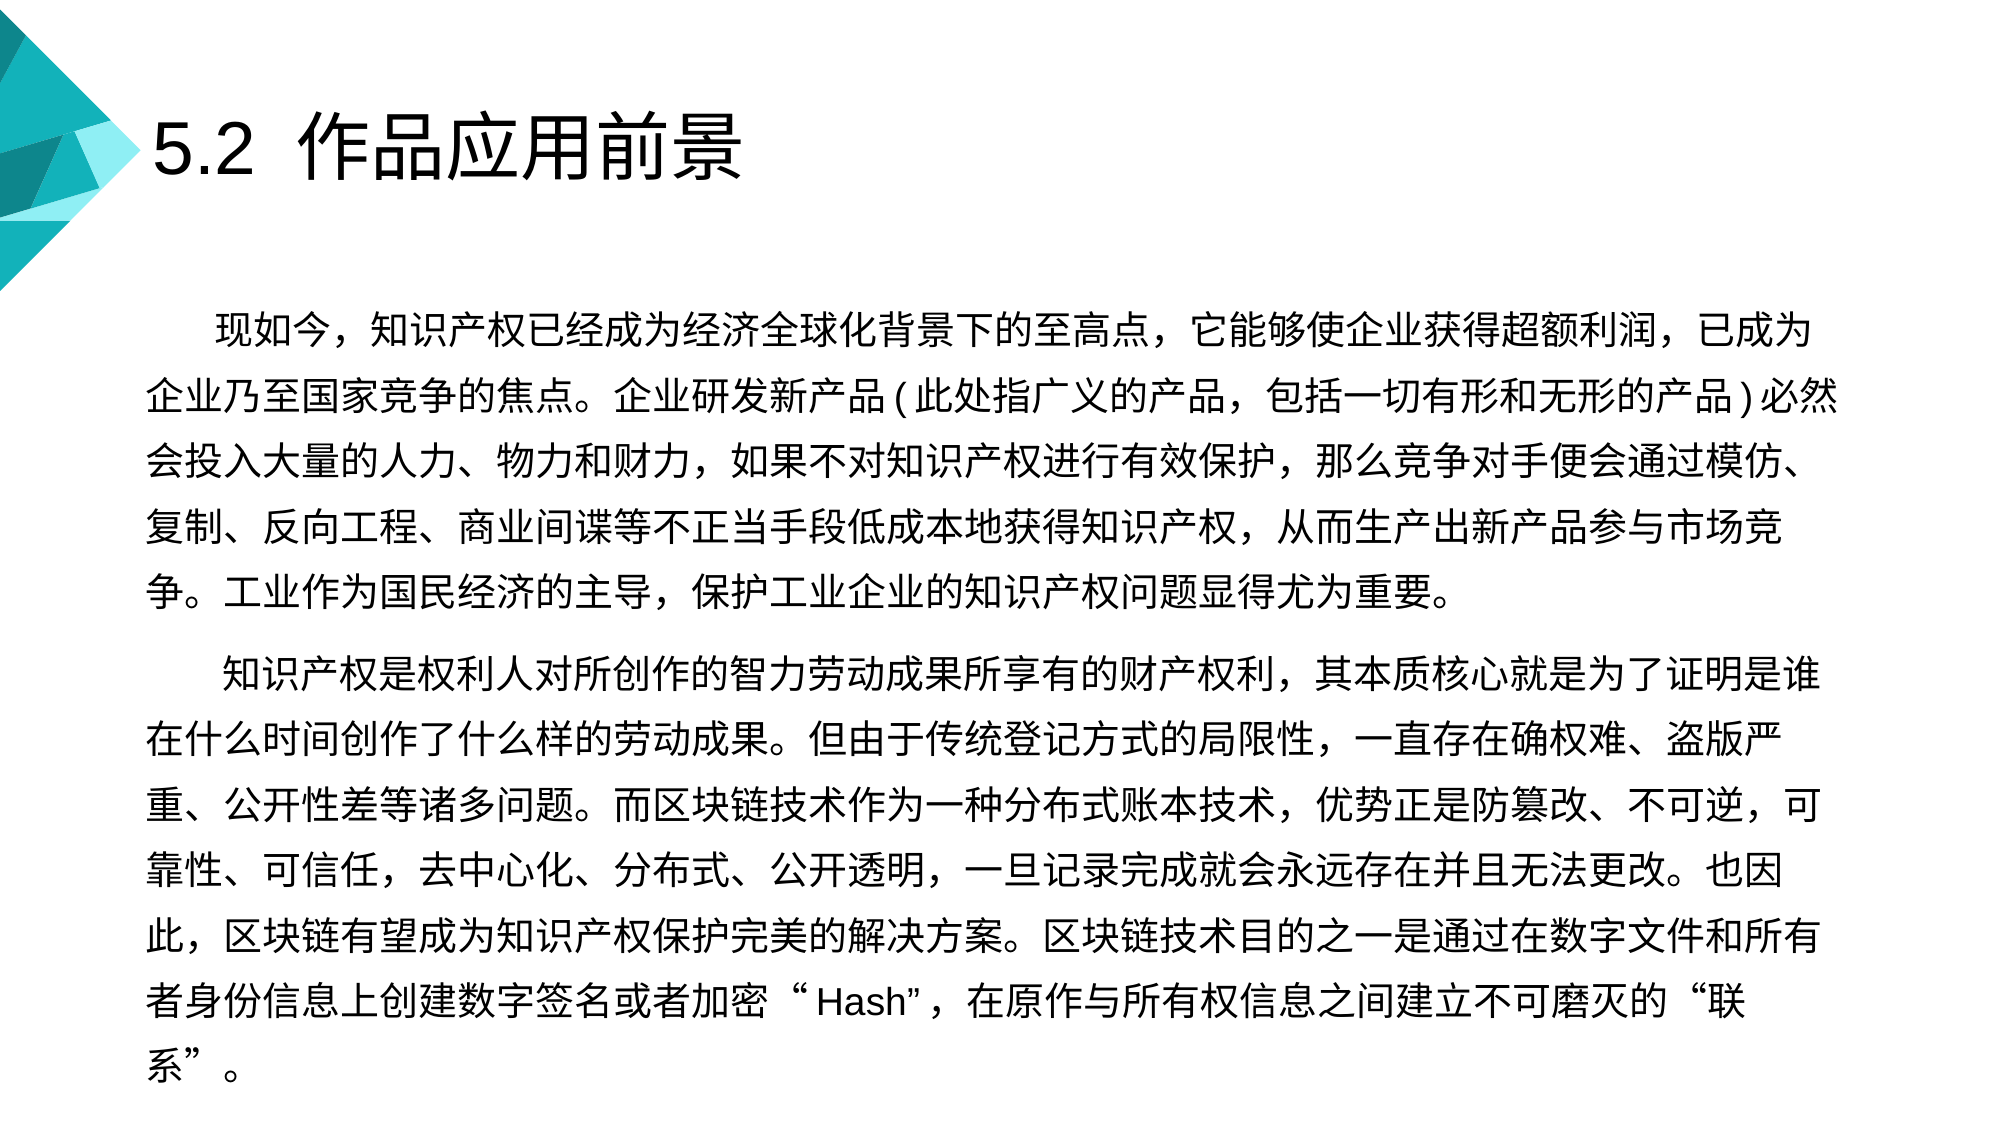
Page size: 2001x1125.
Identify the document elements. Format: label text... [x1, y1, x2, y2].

list 现如今，知识产权已经成为经济全球化背景下的至高点，它能够使企业获得超额利润，已成为企业乃至国家竞争的焦点。企业研发新产品(此处指广义的产品，包括一切有形和无形的产品)必然会投入大量的人力、物力和财力，如果不对知识产权进行有效保护，那么竞争对手便会通过模仿、复制、反向工程、商业间谍等不正当手段低成本地获得知识产权，从而生产出新产品参与市场竞争。工业作为国民经济的主导，保护工业企业的知识产权问题显得尤为重要。 知识产权是权利人对所创作的智力劳动成果所享有的财产权利，其本质核心就是为了证明是谁在什么时间创作了什么样的劳动成果。但由于传统登记方式的局限性，一直存在确权难、盗版严重、公开性差等诸多问题。而区块链技术作为一种分布式账本技术，优势正是防篡改、不可逆，可靠性、可信任，去中心化、分布式、公开透明，一旦记录完成就会永远存在并且无法更改。也因此，区块链有望成为知识产权保护完美的解决方案。区块链技术目的之一是通过在数字文件和所有者身份信息上创建数字签名或者加密“Hash”，在原作与所有权信息之间建立不可磨灭的“联系”。 [130, 279, 1863, 1105]
title 5.2 作品应用前景 [137, 41, 1863, 259]
